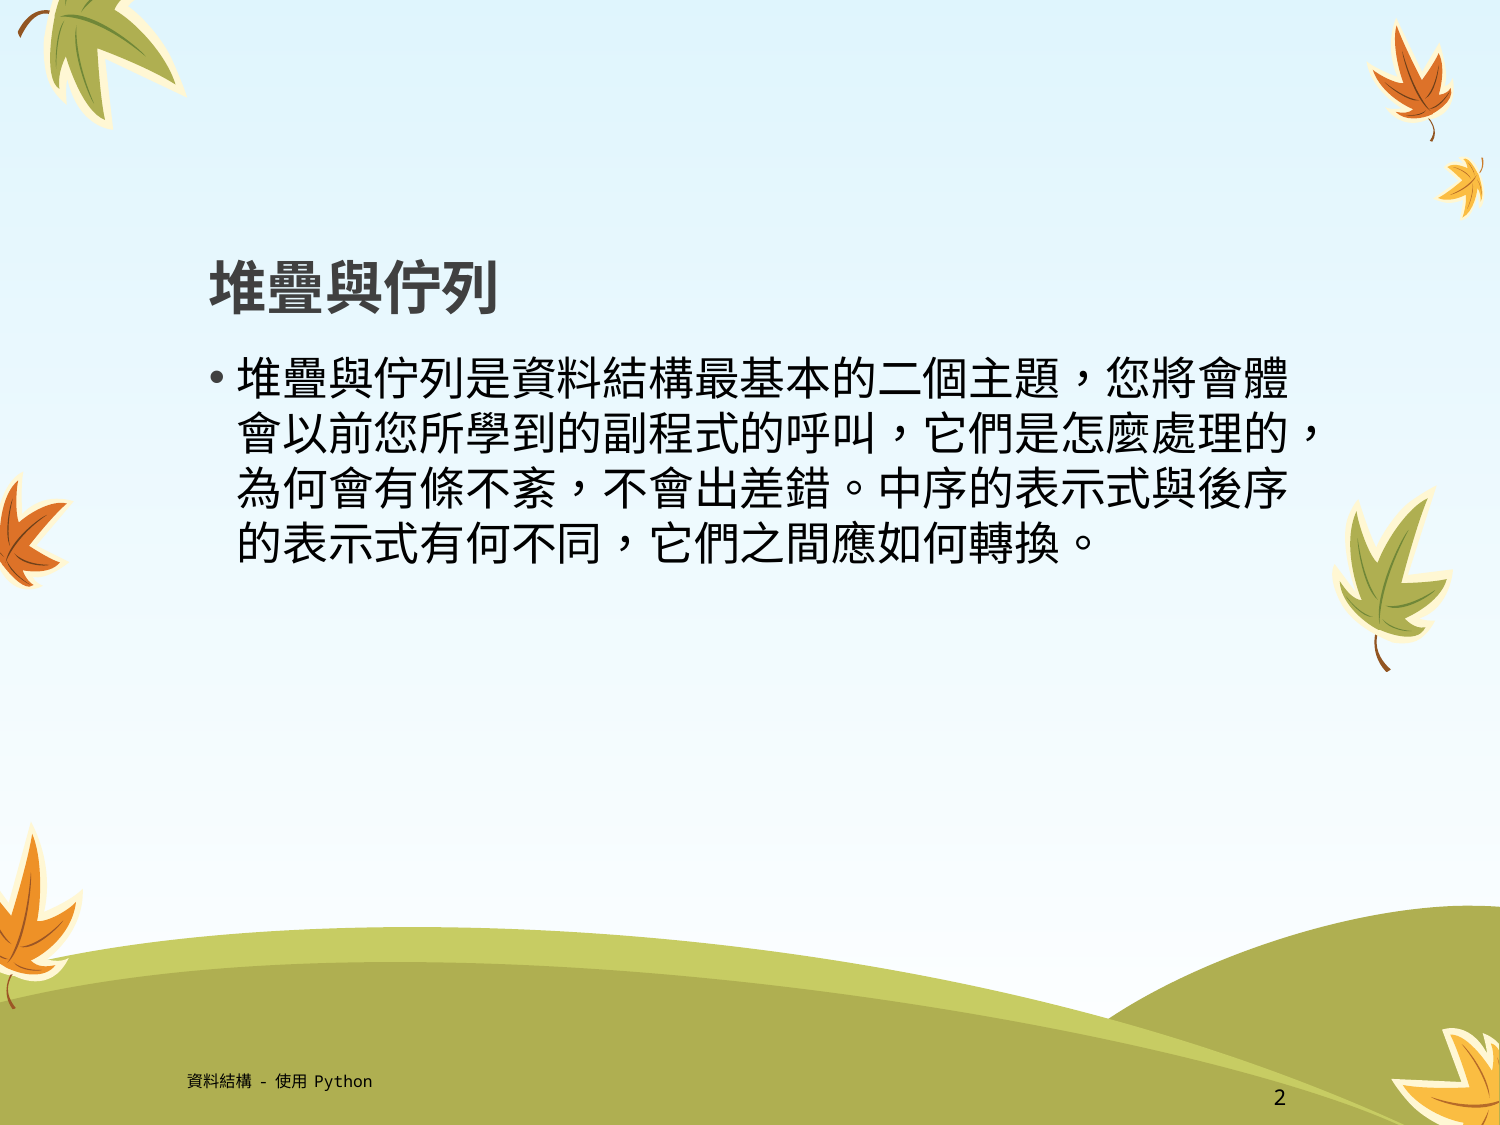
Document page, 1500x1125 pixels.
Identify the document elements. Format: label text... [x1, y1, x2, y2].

list 堆疊與佇列 堆疊與佇列是資料結構最基本的二個主題，您將會體會以前您所學到的副程式的呼叫，它們是怎麼處理的，為何會有條不紊，不會出差錯。中序的表示式與後序的表示式有何不同，它們之間應如何轉換。 [188, 243, 1312, 925]
slide_number 2 [1222, 1082, 1302, 1122]
footer 資料結構-使用Python [171, 1065, 1031, 1105]
